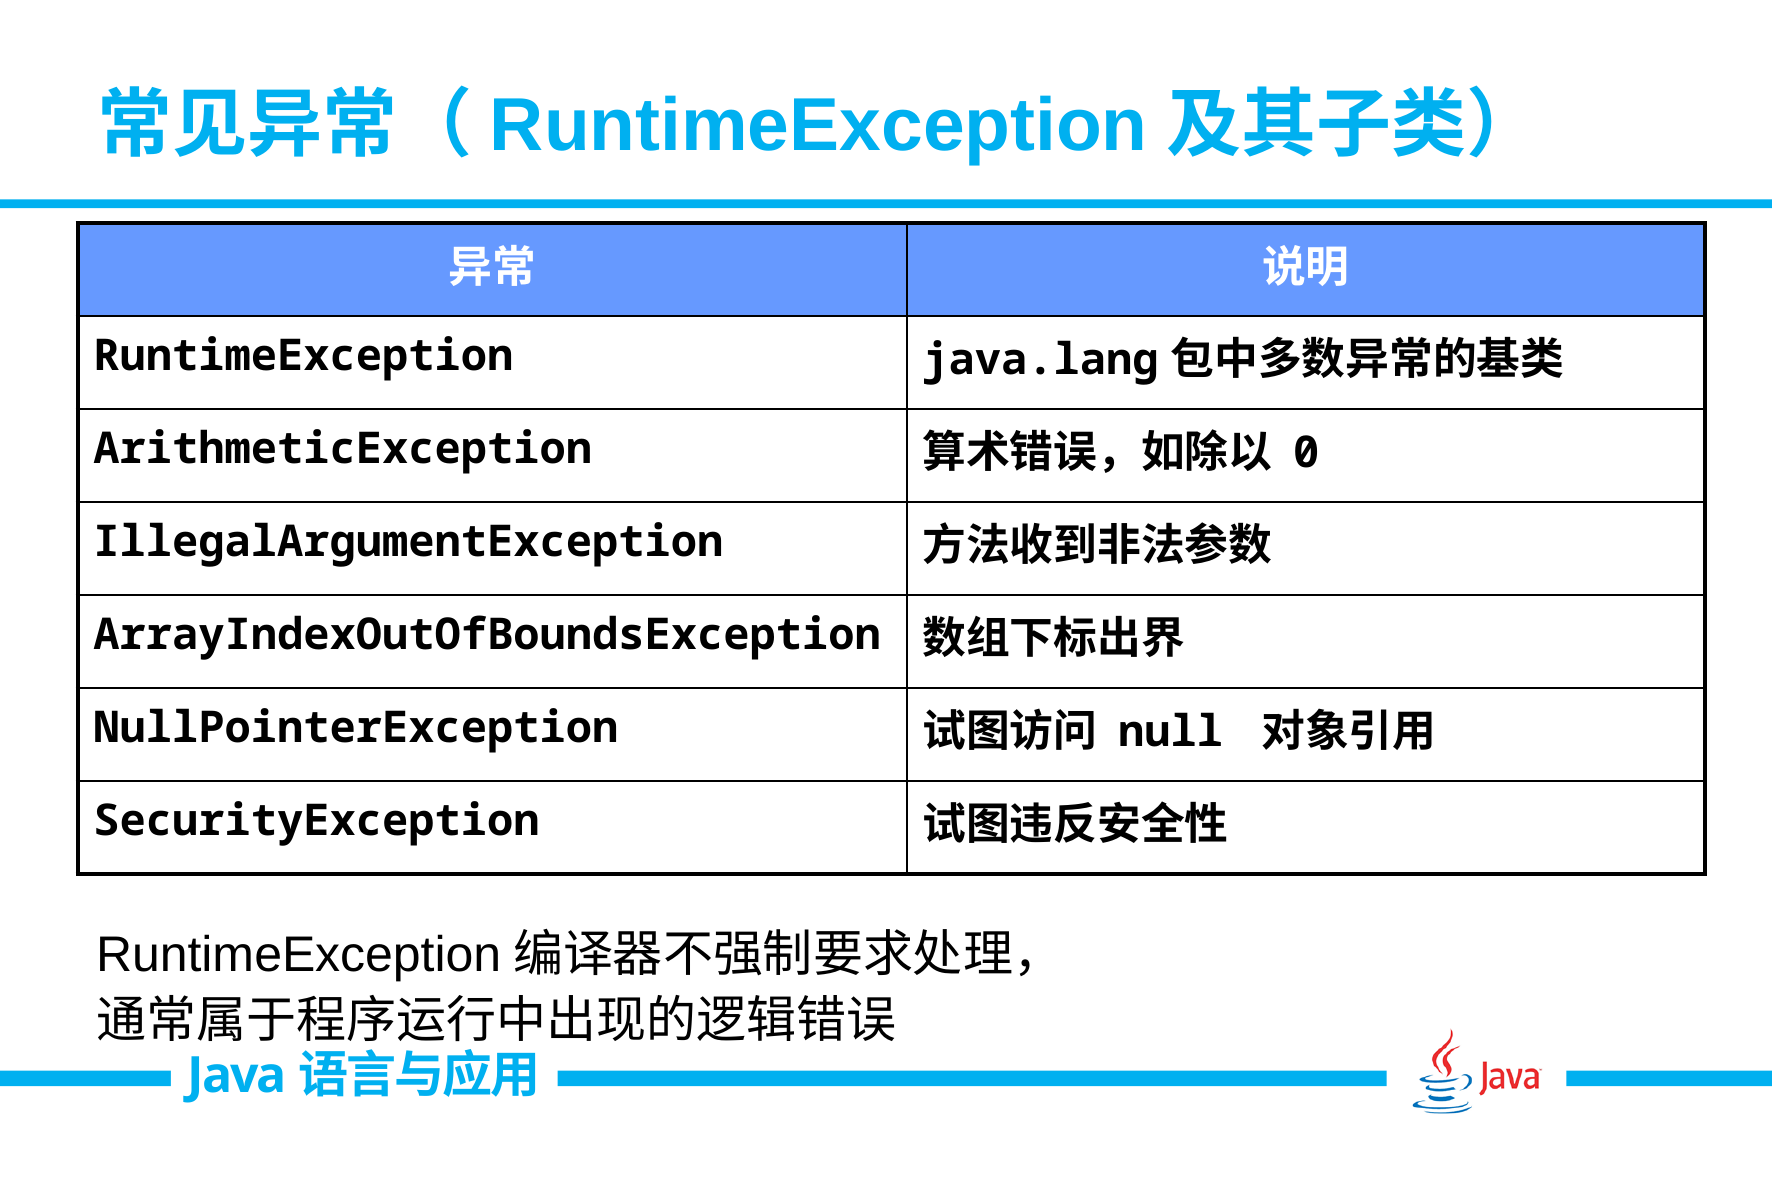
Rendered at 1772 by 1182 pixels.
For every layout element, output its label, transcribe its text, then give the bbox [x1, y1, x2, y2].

table_cell SecurityException [80, 782, 906, 872]
table_cell ArithmeticException [80, 410, 906, 501]
title 常见异常（RuntimeException及其子类） [80, 73, 1677, 168]
table_header 说明 [908, 225, 1703, 315]
table_cell 方法收到非法参数 [908, 503, 1703, 594]
table_cell 试图访问 null 对象引用 [908, 689, 1703, 780]
slide_number [1269, 1094, 1684, 1158]
table_cell ArrayIndexOutOfBoundsException [80, 596, 906, 687]
table_header 异常 [80, 225, 906, 315]
table_cell RuntimeException [80, 317, 906, 408]
table_cell 试图违反安全性 [908, 782, 1703, 872]
table_cell java.lang包中多数异常的基类 [908, 317, 1703, 408]
table_cell NullPointerException [80, 689, 906, 780]
table_cell 数组下标出界 [908, 596, 1703, 687]
text_box RuntimeException编译器不强制要求处理， 通常属于程序运行中出现的逻辑错误 [81, 907, 1194, 1055]
picture [1386, 1019, 1567, 1094]
table_cell IllegalArgumentException [80, 503, 906, 594]
table_cell 算术错误，如除以 0 [908, 410, 1703, 501]
